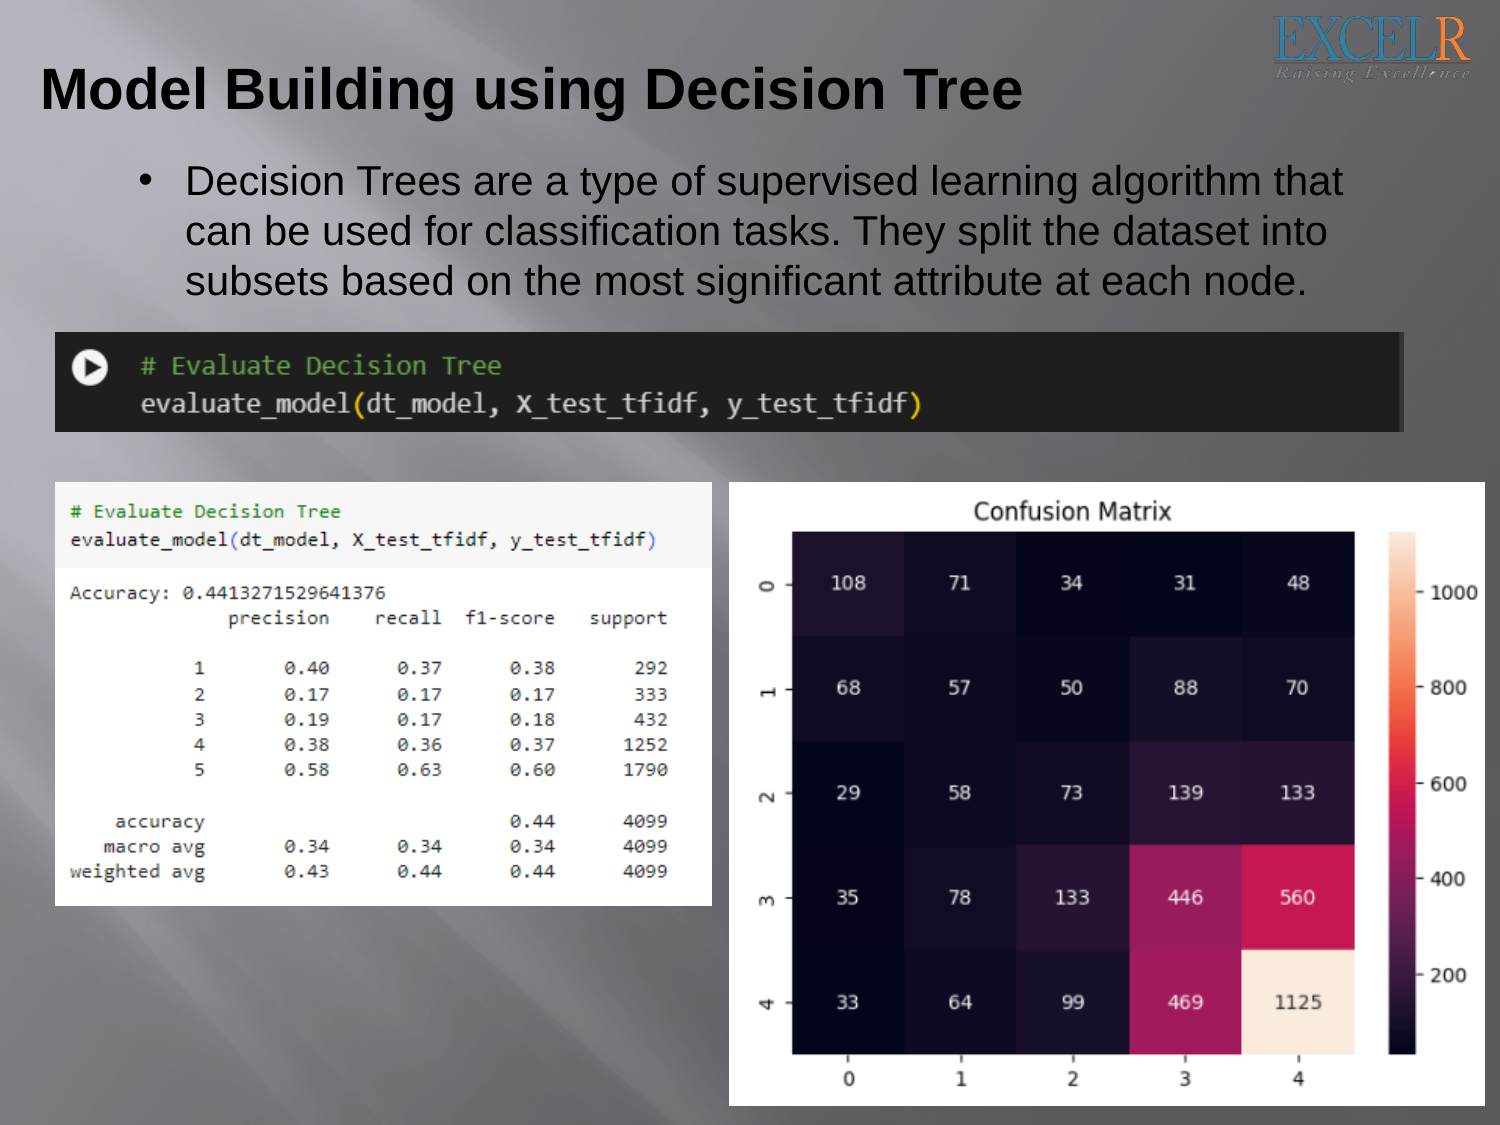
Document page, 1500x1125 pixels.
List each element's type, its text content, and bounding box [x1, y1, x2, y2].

picture [1274, 16, 1470, 85]
text_box Decision Trees are a type of supervised learning algorithm that can be used for classification tasks. They split the dataset into subsets based on the most significant attribute at each node. [123, 146, 1375, 312]
picture [54, 481, 712, 906]
picture [729, 481, 1485, 1107]
text_box Model Building using Decision Tree [25, 43, 1471, 129]
picture [54, 332, 1404, 432]
